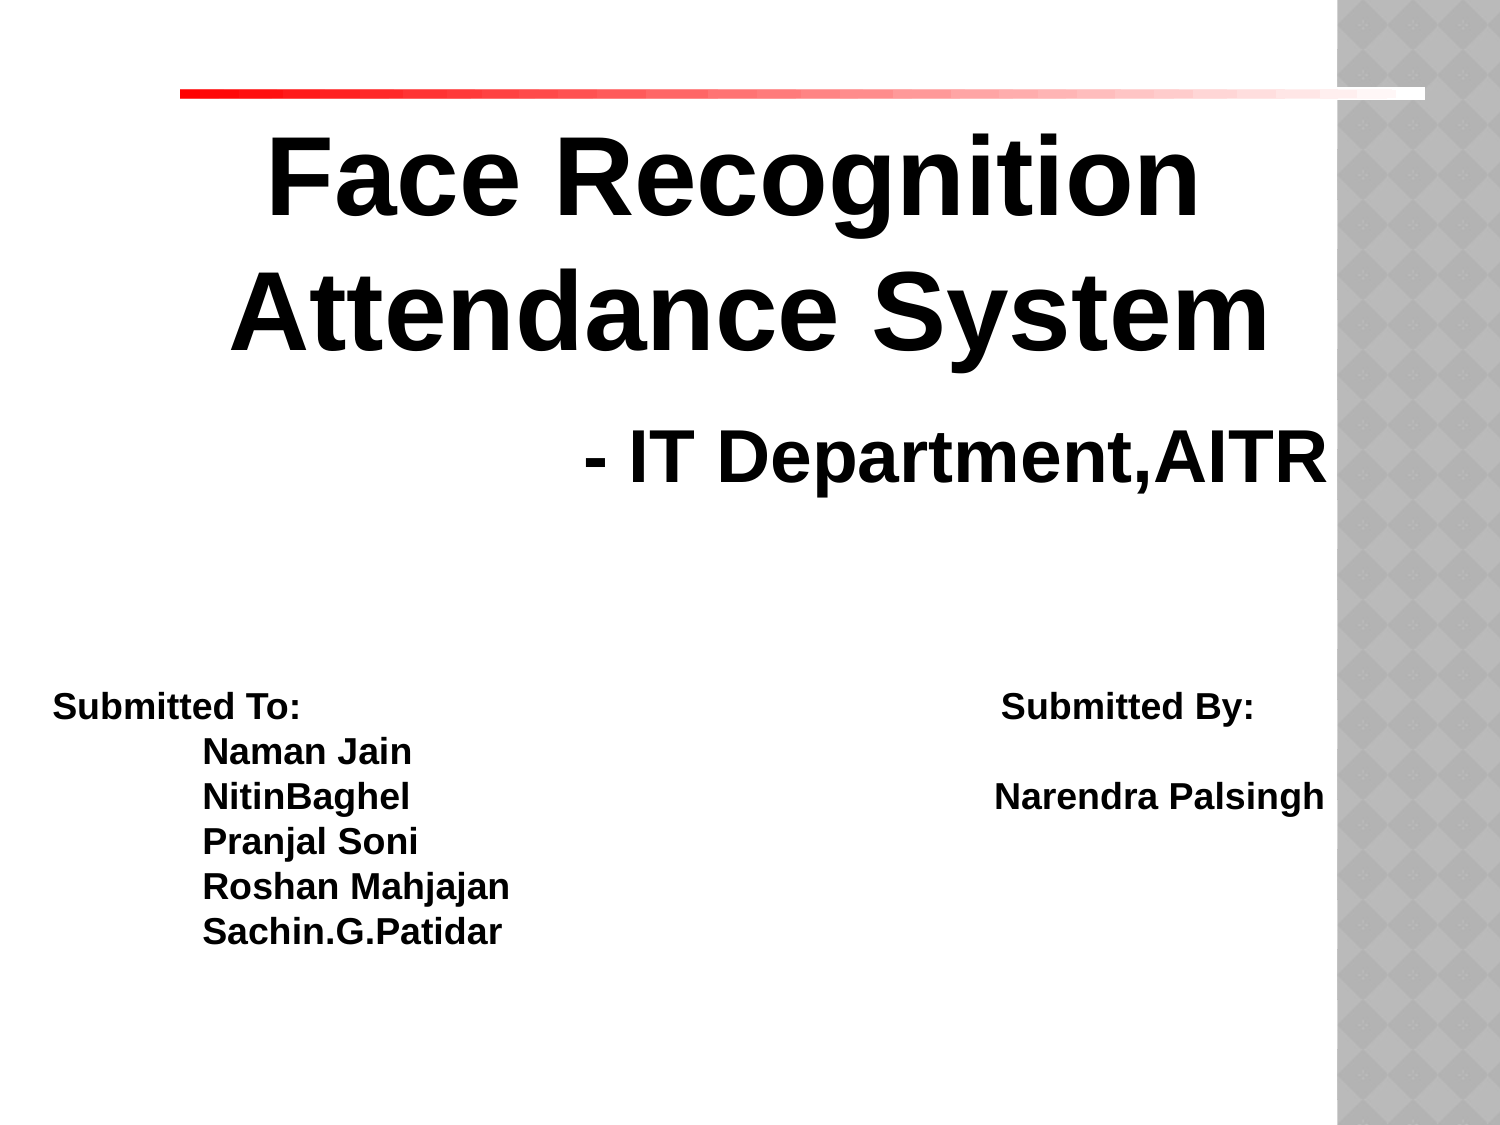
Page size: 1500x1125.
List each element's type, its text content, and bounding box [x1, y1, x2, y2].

text_box Face Recognition Attendance System [0, 112, 1500, 363]
text_box - IT Department,AITR [499, 399, 1413, 505]
text_box Submitted To: Submitted By: Naman Jain NitinBaghel Narendra Palsingh Pranjal Soni Roshan Mahjajan Sachin.G.Patidar [37, 674, 1450, 960]
picture [174, 87, 1426, 101]
